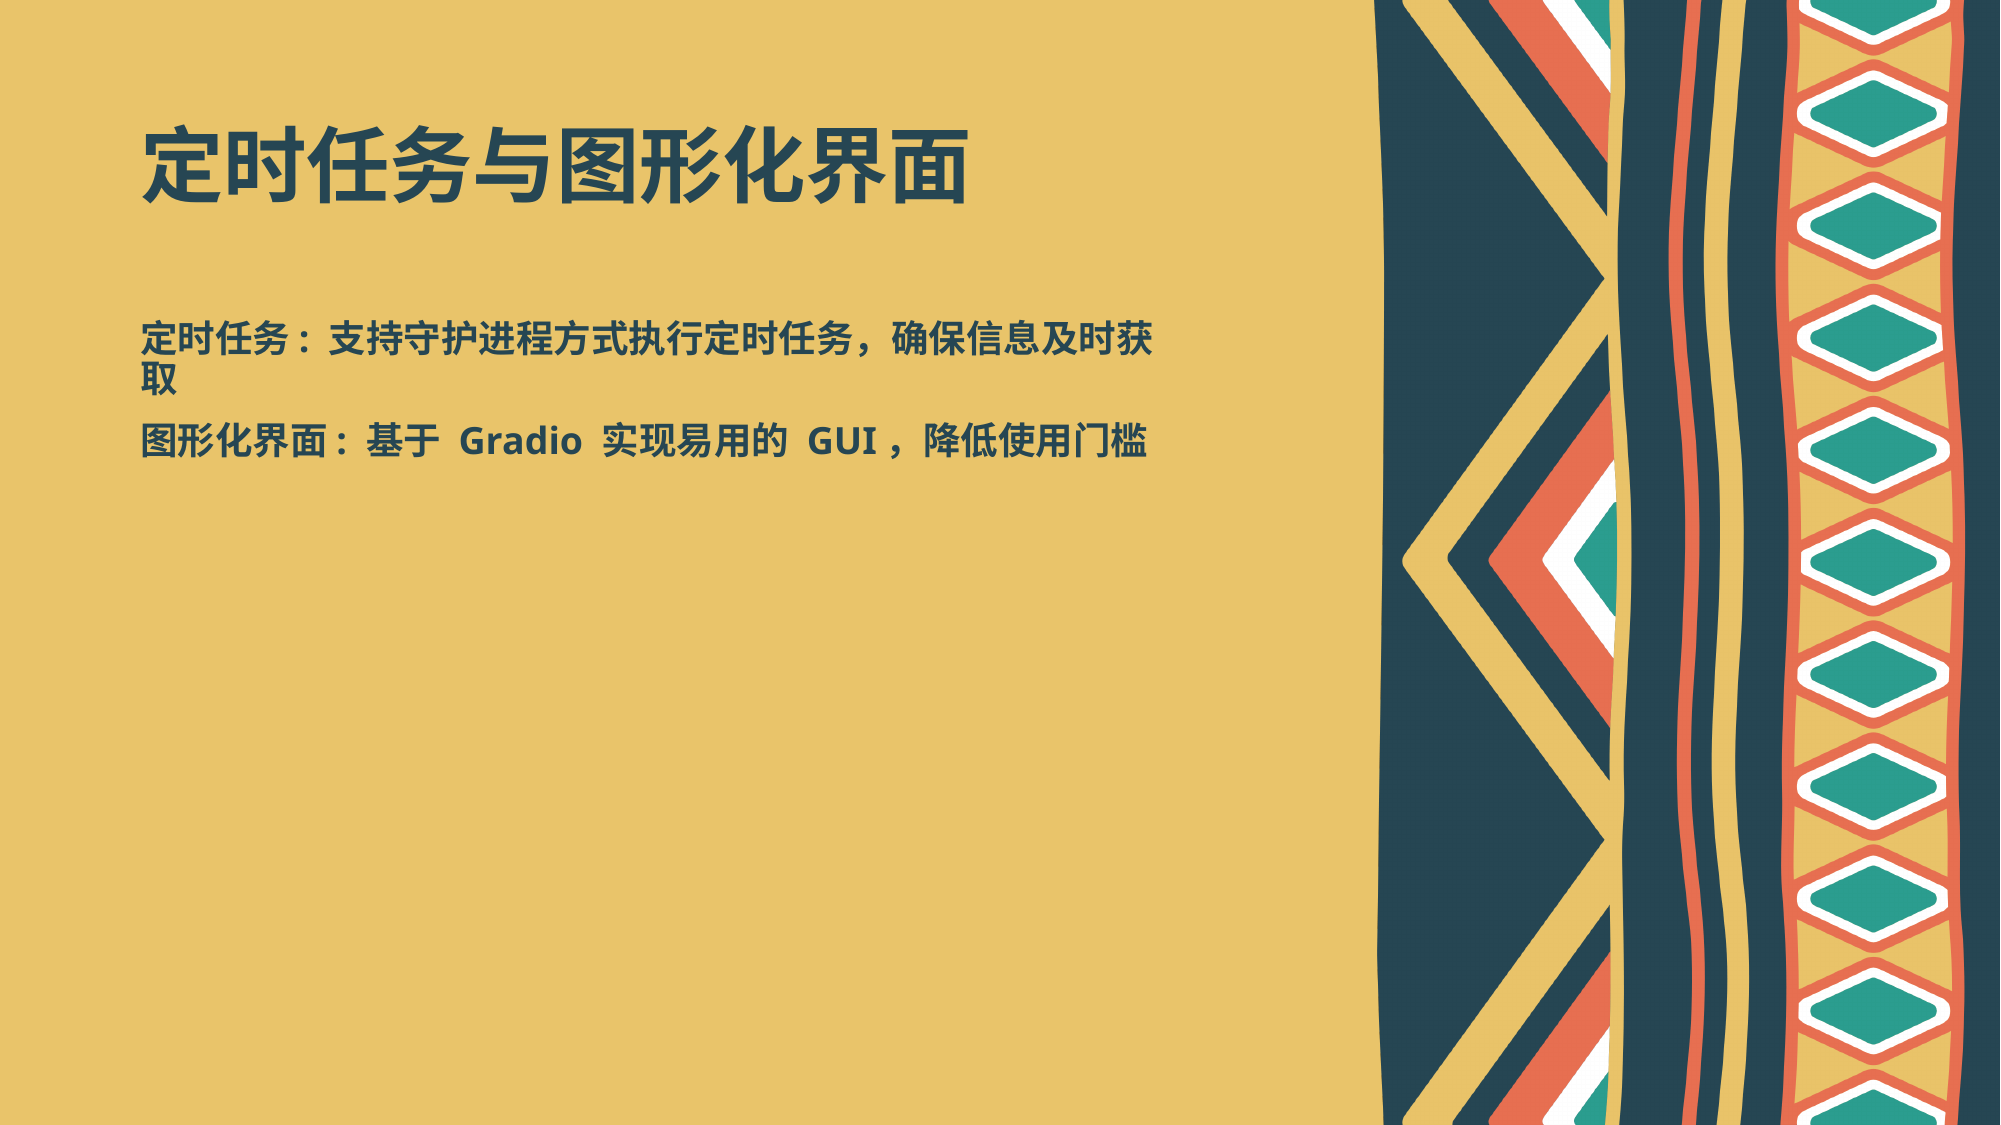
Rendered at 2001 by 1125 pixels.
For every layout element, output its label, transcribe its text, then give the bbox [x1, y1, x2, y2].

picture [1374, 0, 2000, 1125]
title 定时任务与图形化界面 [125, 117, 1188, 313]
list 定时任务: 支持守护进程方式执行定时任务，确保信息及时获取 图形化界面: 基于 Gradio 实现易用的 GUI，降低使用门槛 [125, 313, 1188, 850]
